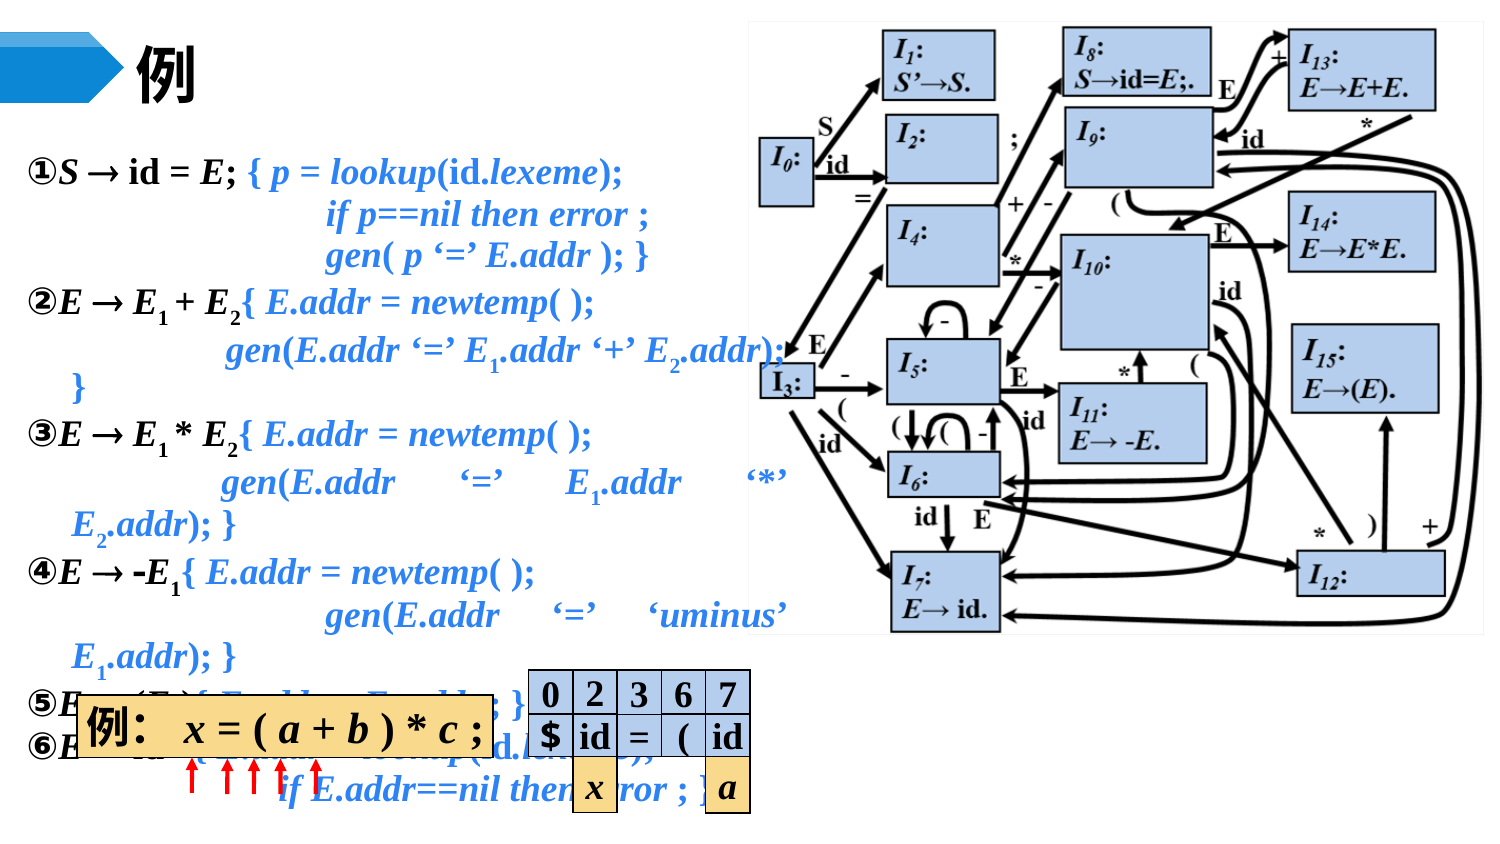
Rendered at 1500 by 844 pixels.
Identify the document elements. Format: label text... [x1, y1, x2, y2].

text_box ( [661, 715, 705, 757]
text_box id [578, 714, 617, 756]
title 例 [123, 43, 741, 103]
text_box id [705, 715, 750, 756]
list ①S  id = E; { p = lookup(id.lexeme); if p==nil then error ; gen( p ‘=’ E.addr ); } ②E  E1 + E2{ E.addr = newtemp( ); gen(E.addr ‘=’ E1.addr ‘+’ E2.addr); } ③E  E1 * E2{ E.addr = newtemp( ); gen(E.addr ‘=’ E1.addr ‘*’ E2.addr); } ④E  E1{ E.addr = newtemp( ); gen(E.addr ‘=’ ‘uminus’ E1.addr); } ⑤E  (E1){ E.addr = E1.addr ; } ⑥E  id { E.addr = lookup(id.lexeme); if E.addr==nil then error ; } [15, 150, 798, 680]
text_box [528, 669, 574, 757]
text_box = [617, 715, 661, 757]
text_box [185, 757, 199, 793]
text_box a [705, 756, 750, 813]
text_box 6 [661, 669, 705, 715]
text_box [221, 758, 234, 795]
text_box 2 [574, 669, 617, 714]
text_box x [572, 756, 618, 813]
text_box [309, 758, 323, 795]
text_box 7 [705, 669, 750, 715]
text_box [274, 758, 287, 795]
text_box 例：x = ( a + b ) * c ; [76, 695, 494, 758]
text_box [247, 758, 261, 795]
text_box 3 [617, 669, 661, 715]
picture [747, 20, 1485, 636]
